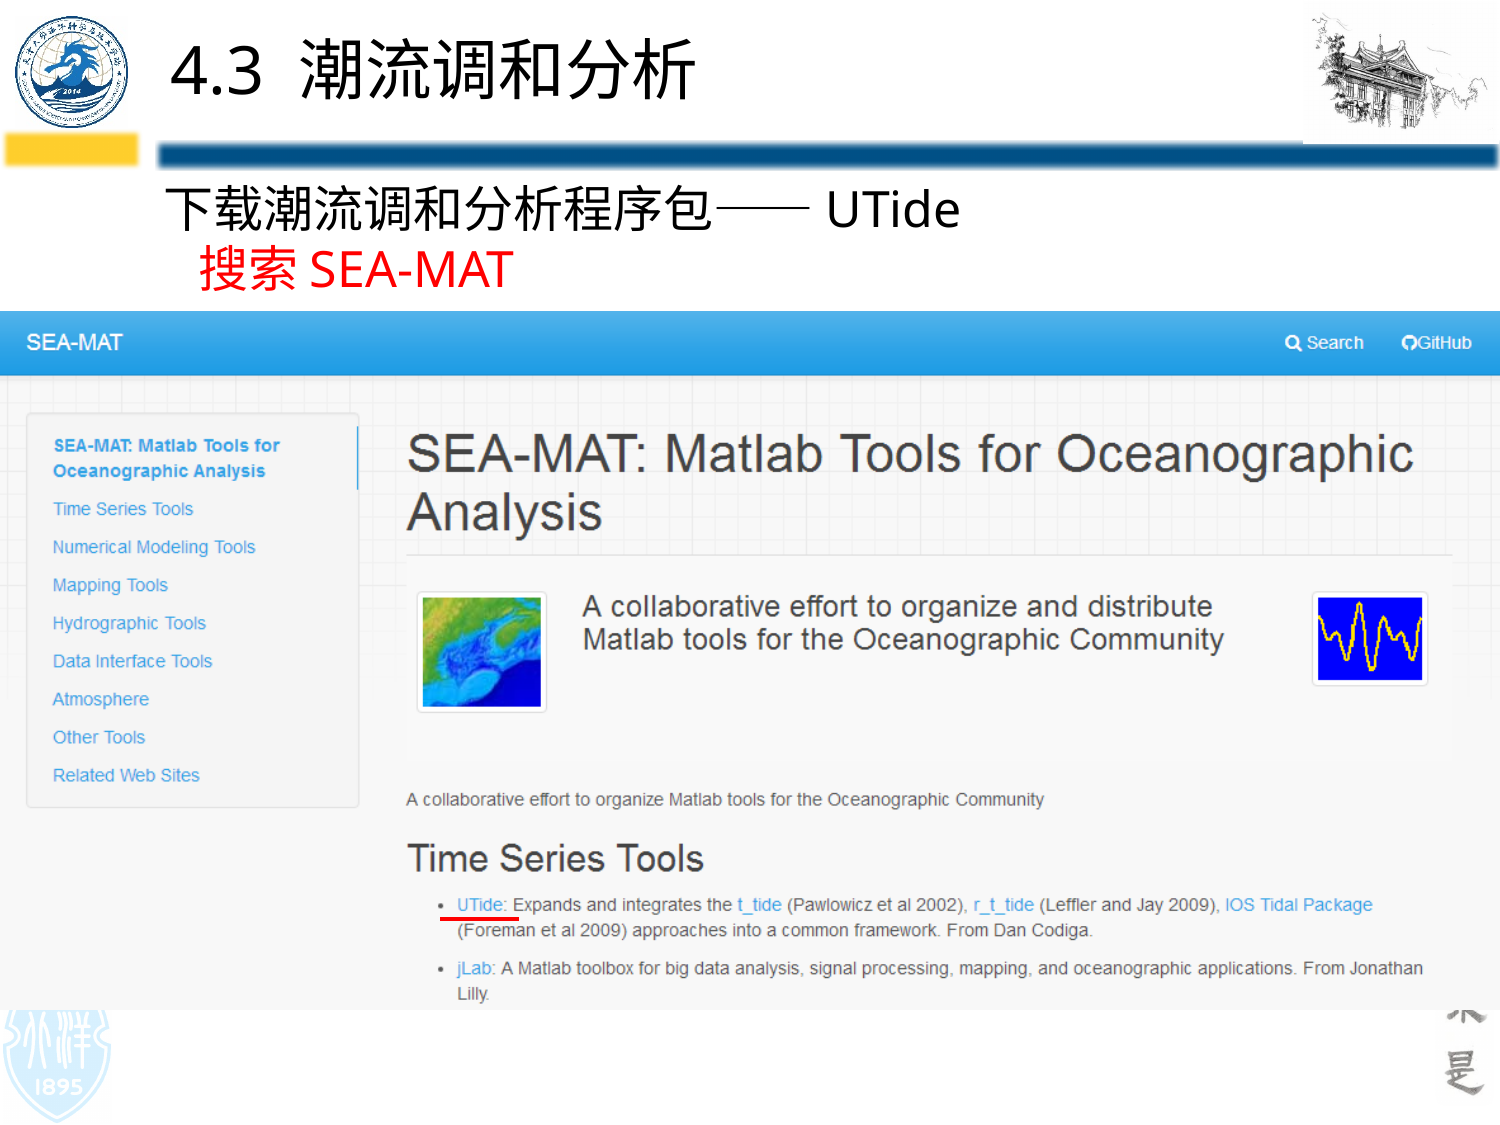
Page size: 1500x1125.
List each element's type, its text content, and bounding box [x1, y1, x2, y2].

picture [8, 136, 135, 163]
picture [0, 311, 1500, 1090]
text_box 下载潮流调和分析程序包——UTide 搜索SEA-MAT [148, 170, 980, 306]
picture [163, 149, 1494, 163]
picture [15, 16, 128, 128]
title 4.3 潮流调和分析 [155, 17, 1419, 129]
picture [1303, 0, 1499, 144]
